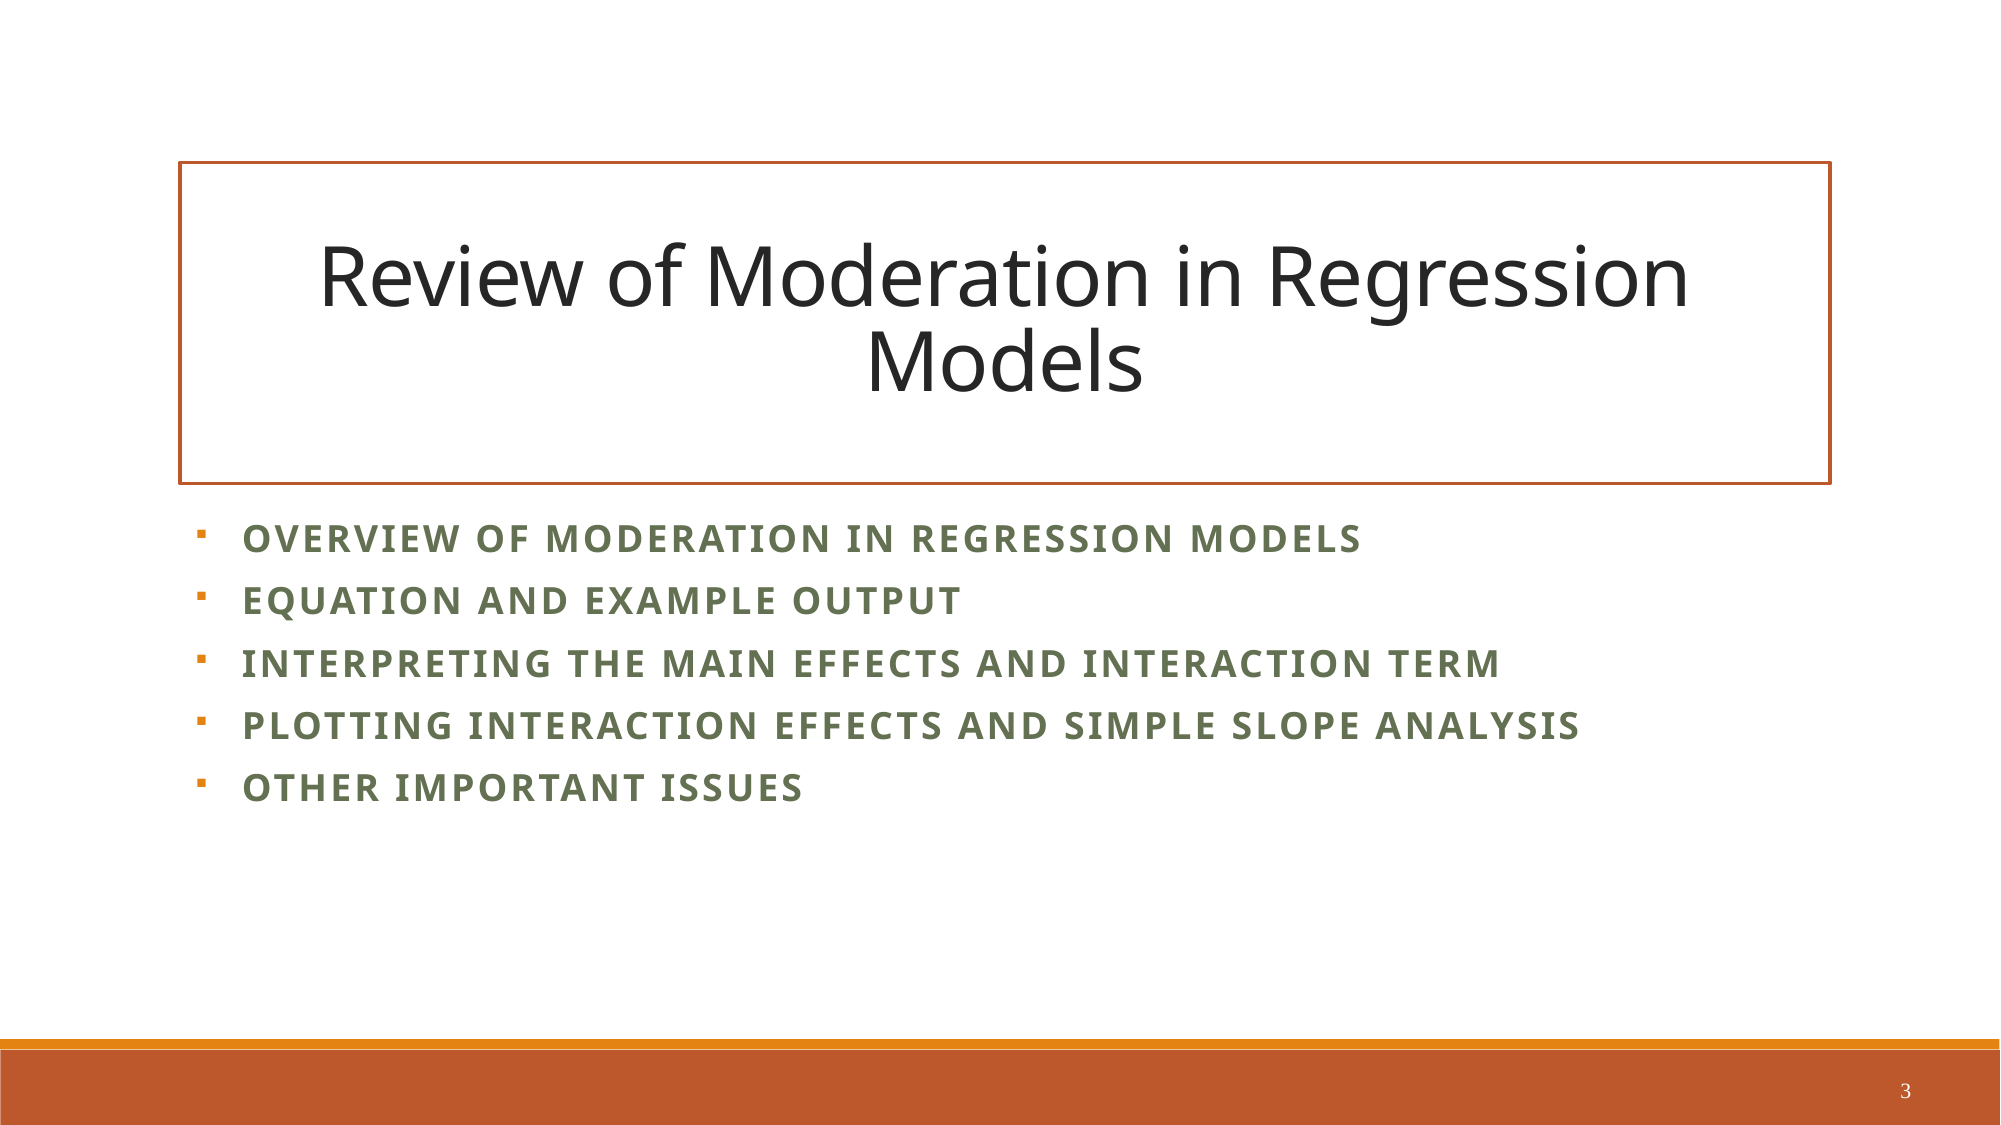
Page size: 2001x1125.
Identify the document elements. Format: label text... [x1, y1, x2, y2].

title Review of Moderation in Regression Models [178, 161, 1832, 485]
list Overview of moderation in regression models Equation and example output Interpreting the main effects and interaction term Plotting interaction effects and simple slope analysis Other important issues [180, 512, 1830, 918]
slide_number 3 [1711, 1059, 1927, 1120]
